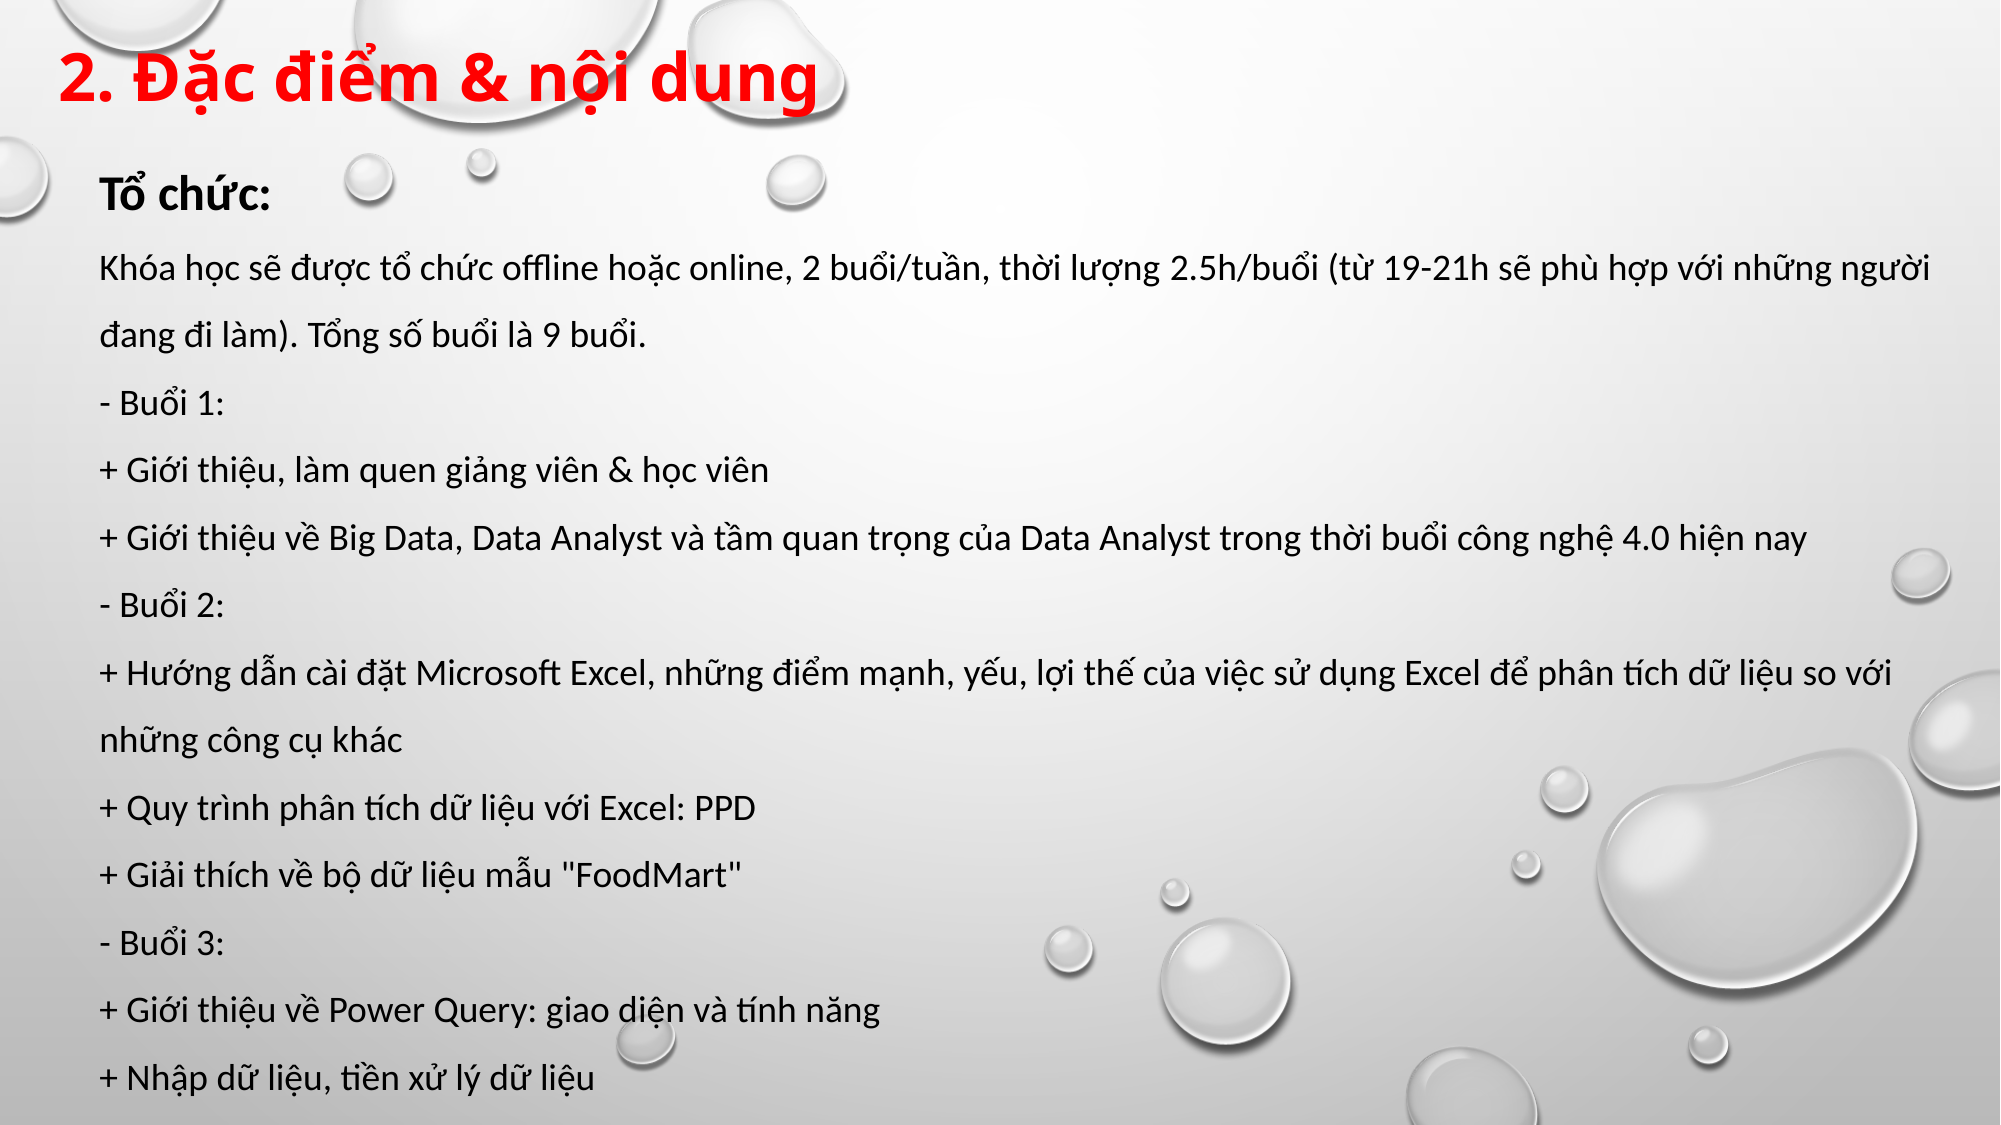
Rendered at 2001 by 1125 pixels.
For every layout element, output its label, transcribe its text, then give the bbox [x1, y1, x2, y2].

picture [0, 0, 2000, 1125]
text_box Tổ chức: Khóa học sẽ được tổ chức offline hoặc online, 2 buổi/tuần, thời lượng 2.5h/buổi (từ 19-21h sẽ phù hợp với những người đang đi làm). Tổng số buổi là 9 buổi. - Buổi 1: + Giới thiệu, làm quen giảng viên & học viên + Giới thiệu về Big Data, Data Analyst và tầm quan trọng của Data Analyst trong thời buổi công nghệ 4.0 hiện nay - Buổi 2: + Hướng dẫn cài đặt Microsoft Excel, những điểm mạnh, yếu, lợi thế của việc sử dụng Excel để phân tích dữ liệu so với những công cụ khác + Quy trình phân tích dữ liệu với Excel: PPD + Giải thích về bộ dữ liệu mẫu "FoodMart" - Buổi 3: + Giới thiệu về Power Query: giao diện và tính năng + Nhập dữ liệu, tiền xử lý dữ liệu [84, 123, 2000, 1125]
text_box 2. Đặc điểm & nội dung [43, 27, 898, 122]
